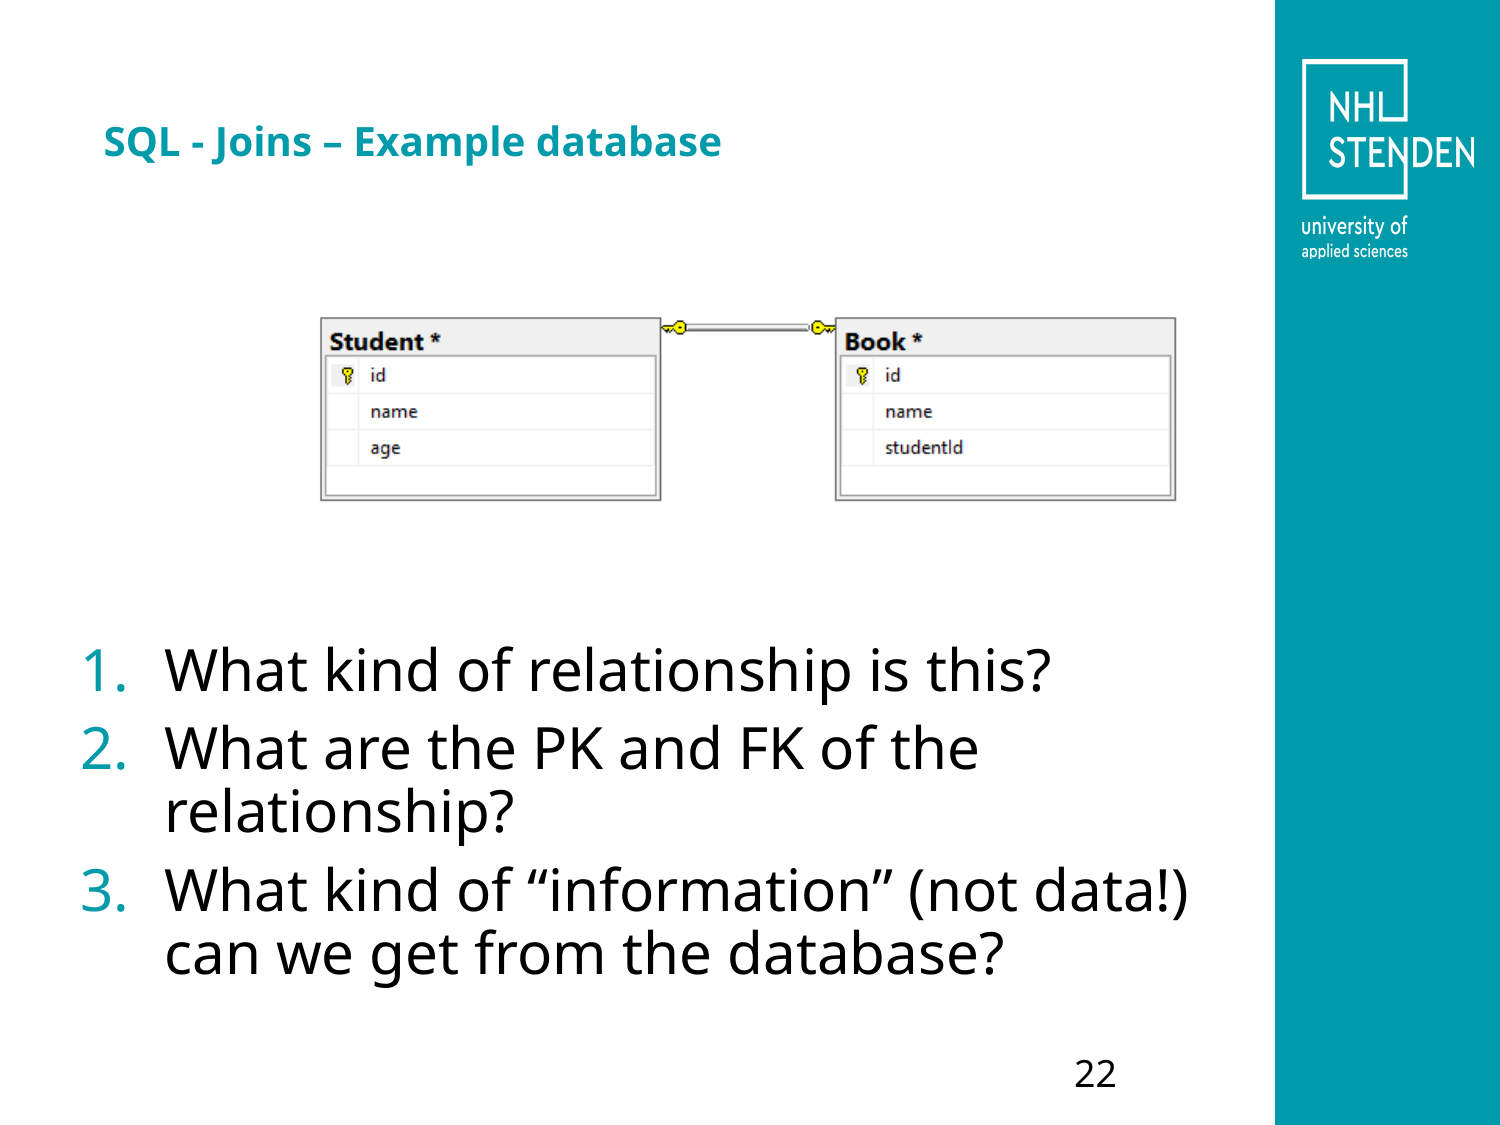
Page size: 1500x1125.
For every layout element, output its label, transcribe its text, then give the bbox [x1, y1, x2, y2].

picture [1302, 59, 1474, 259]
slide_number 22 [1059, 1042, 1259, 1103]
title SQL - Joins – Example database [88, 113, 1376, 222]
list What kind of relationship is this? What are the PK and FK of the relationship? What kind of “information” (not data!) can we get from the database? [64, 633, 1314, 954]
picture [308, 305, 1192, 517]
